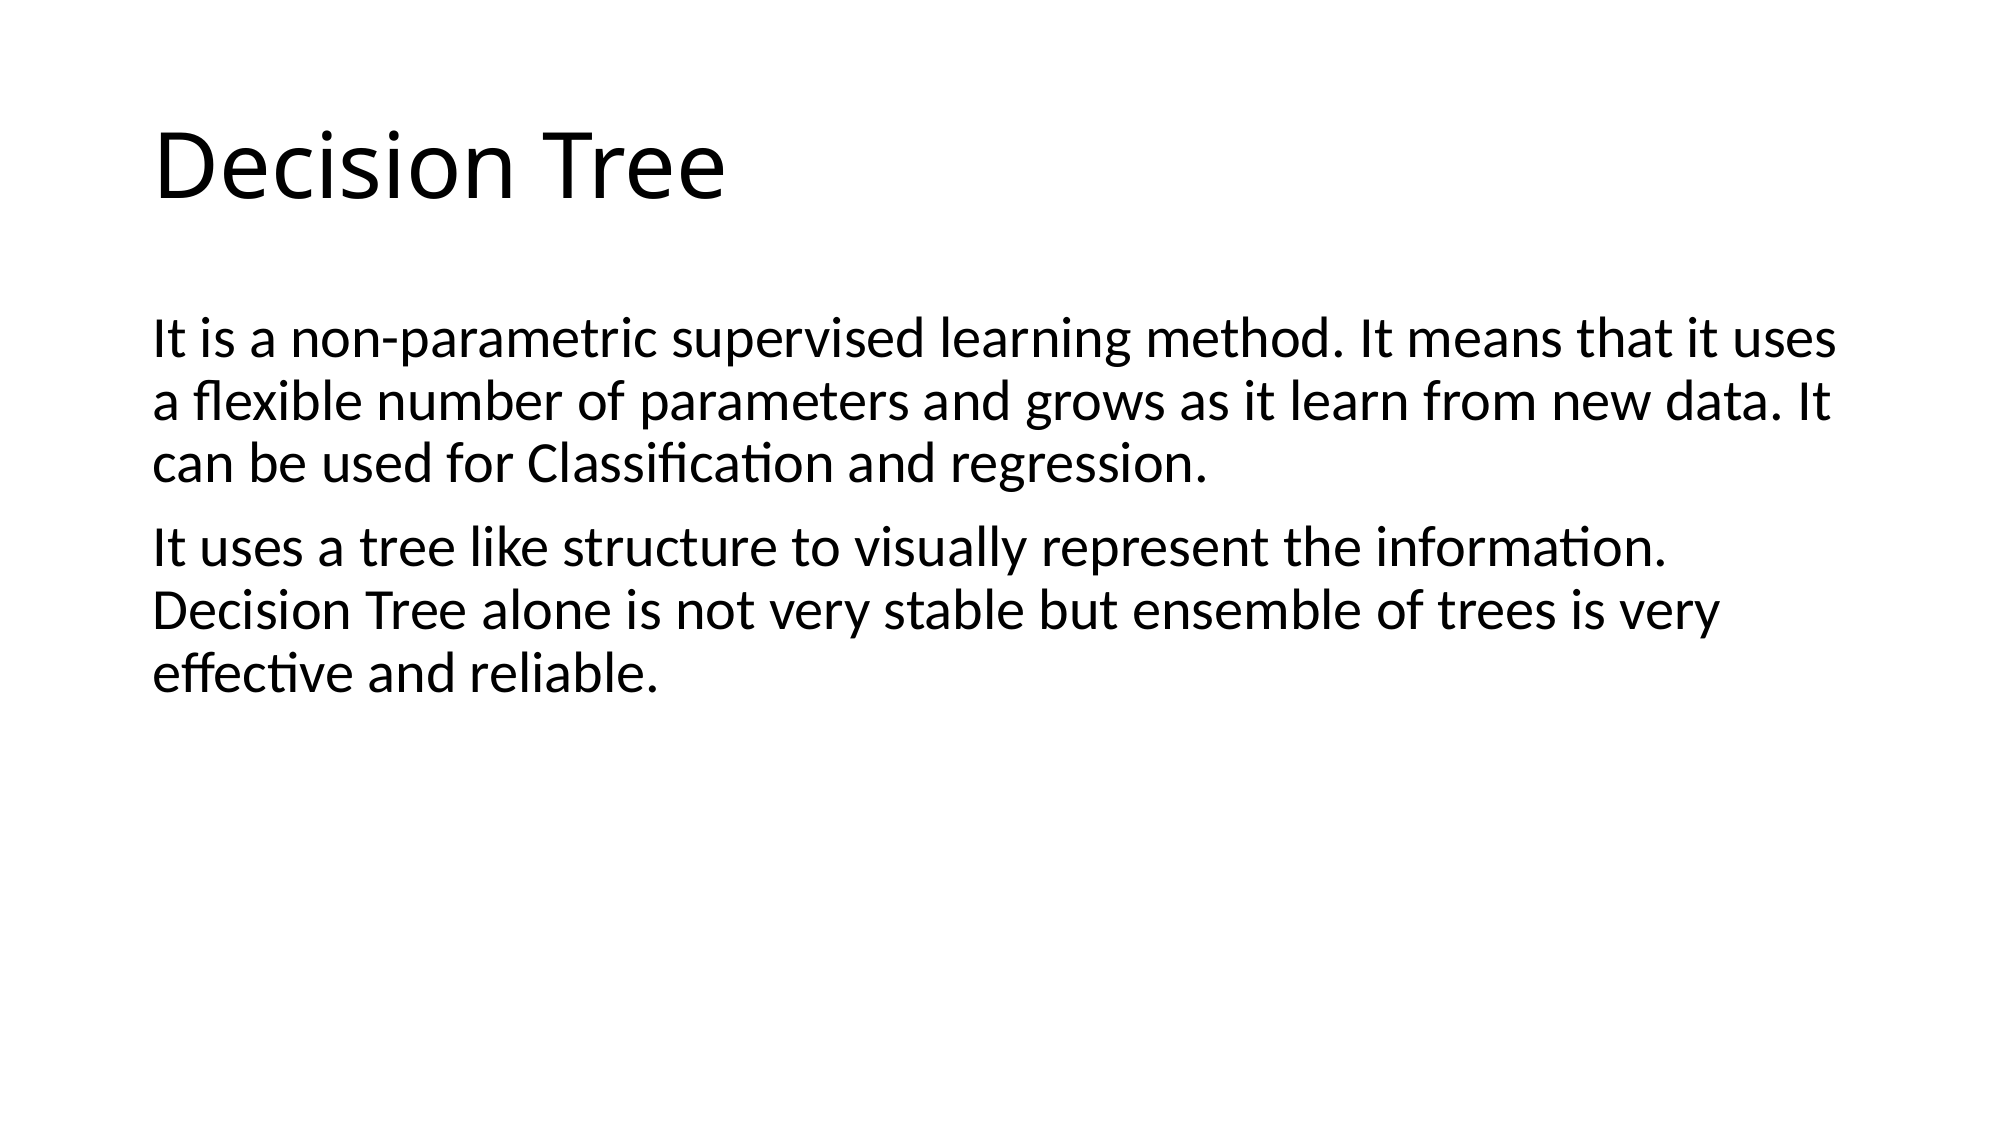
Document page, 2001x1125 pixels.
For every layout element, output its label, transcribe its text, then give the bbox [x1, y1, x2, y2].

title Decision Tree [137, 59, 1863, 278]
list It is a non-parametric supervised learning method. It means that it uses a flexible number of parameters and grows as it learn from new data. It can be used for Classification and regression. It uses a tree like structure to visually represent the information. Decision Tree alone is not very stable but ensemble of trees is very effective and reliable. [137, 299, 1863, 983]
